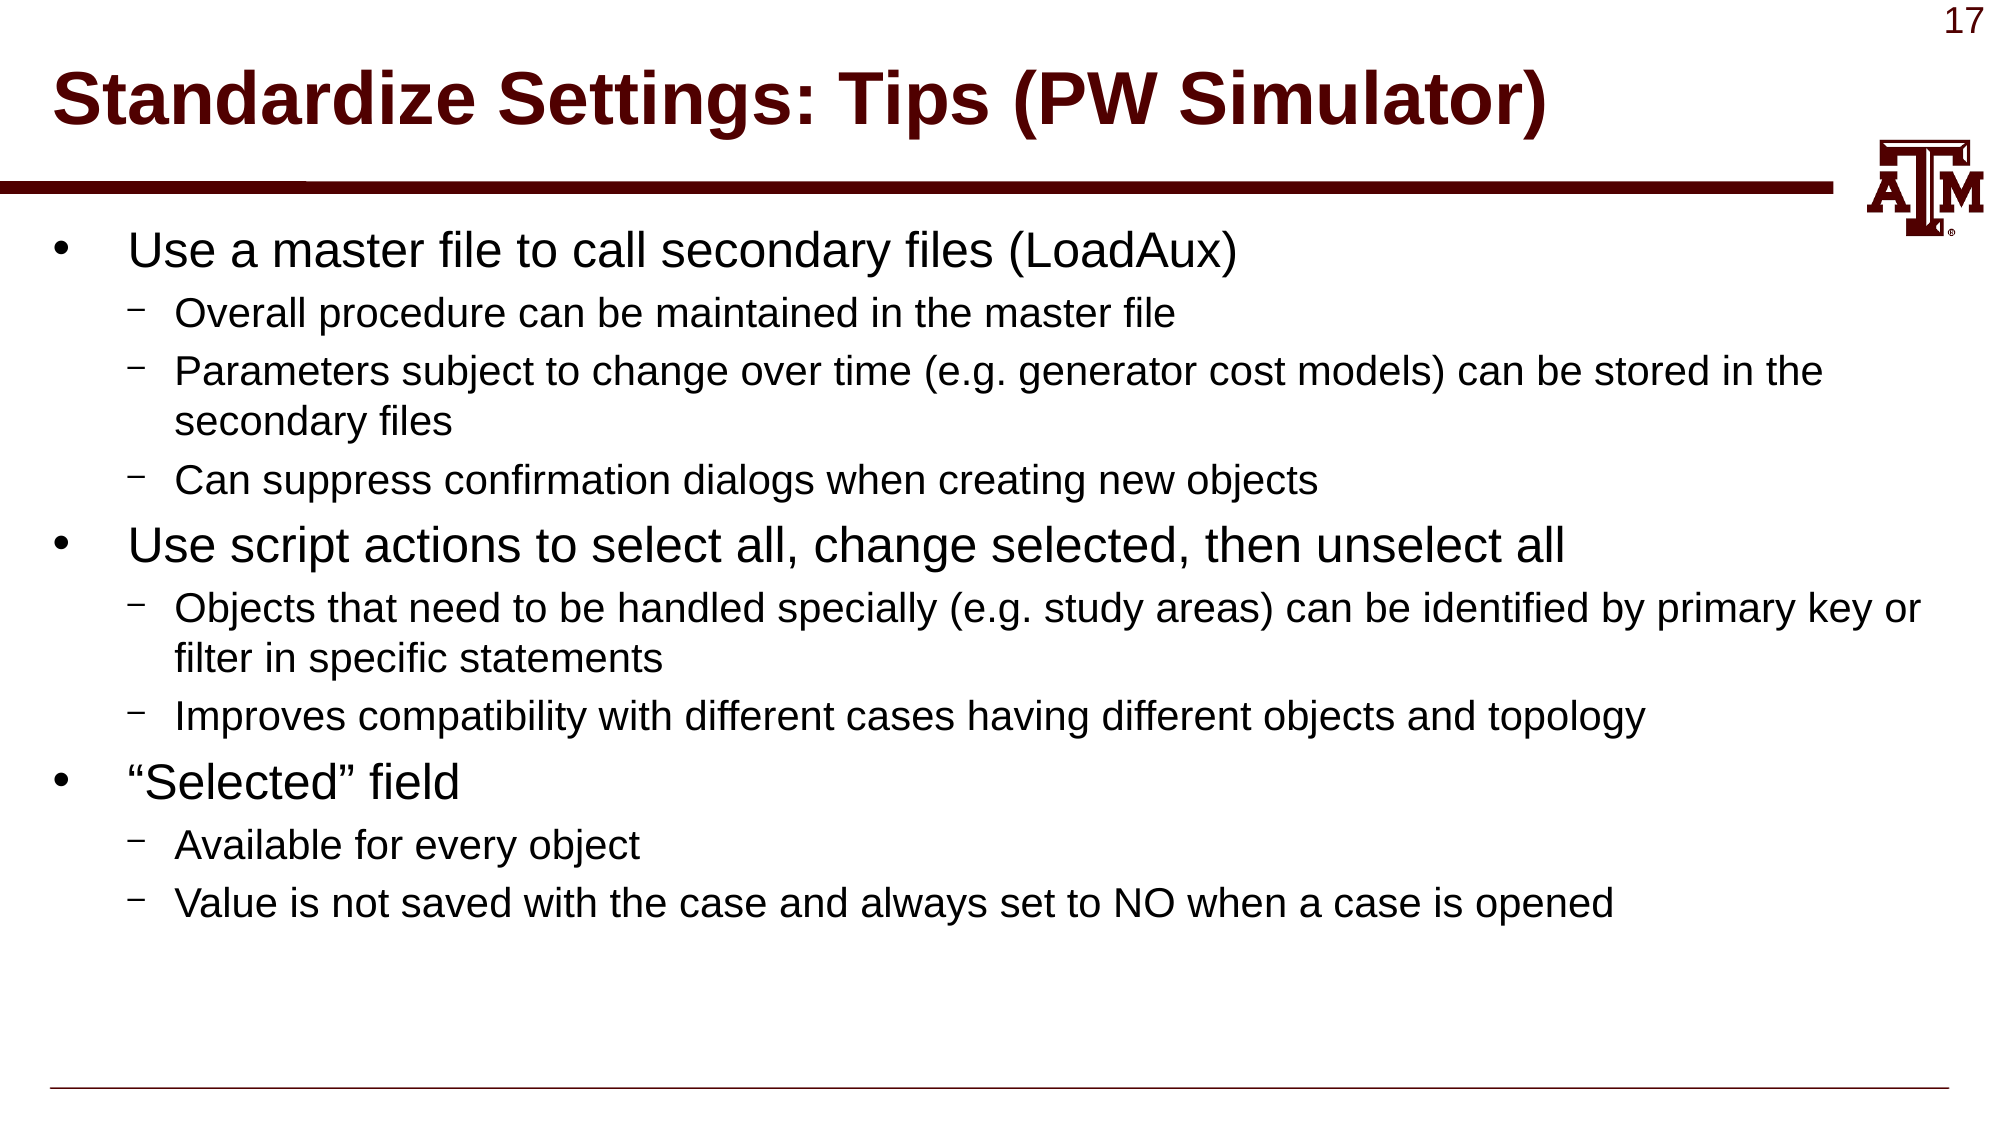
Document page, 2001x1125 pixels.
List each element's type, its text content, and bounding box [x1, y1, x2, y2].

list Use a master file to call secondary files (LoadAux) Overall procedure can be maintained in the master file Parameters subject to change over time (e.g. generator cost models) can be stored in the secondary files Can suppress confirmation dialogs when creating new objects Use script actions to select all, change selected, then unselect all Objects that need to be handled specially (e.g. study areas) can be identified by primary key or filter in specific statements Improves compatibility with different cases having different objects and topology “Selected” field Available for every object Value is not saved with the case and always set to NO when a case is opened [37, 209, 1963, 1063]
title Standardize Settings: Tips (PW Simulator) [37, 12, 1851, 188]
picture [1850, 112, 2000, 263]
